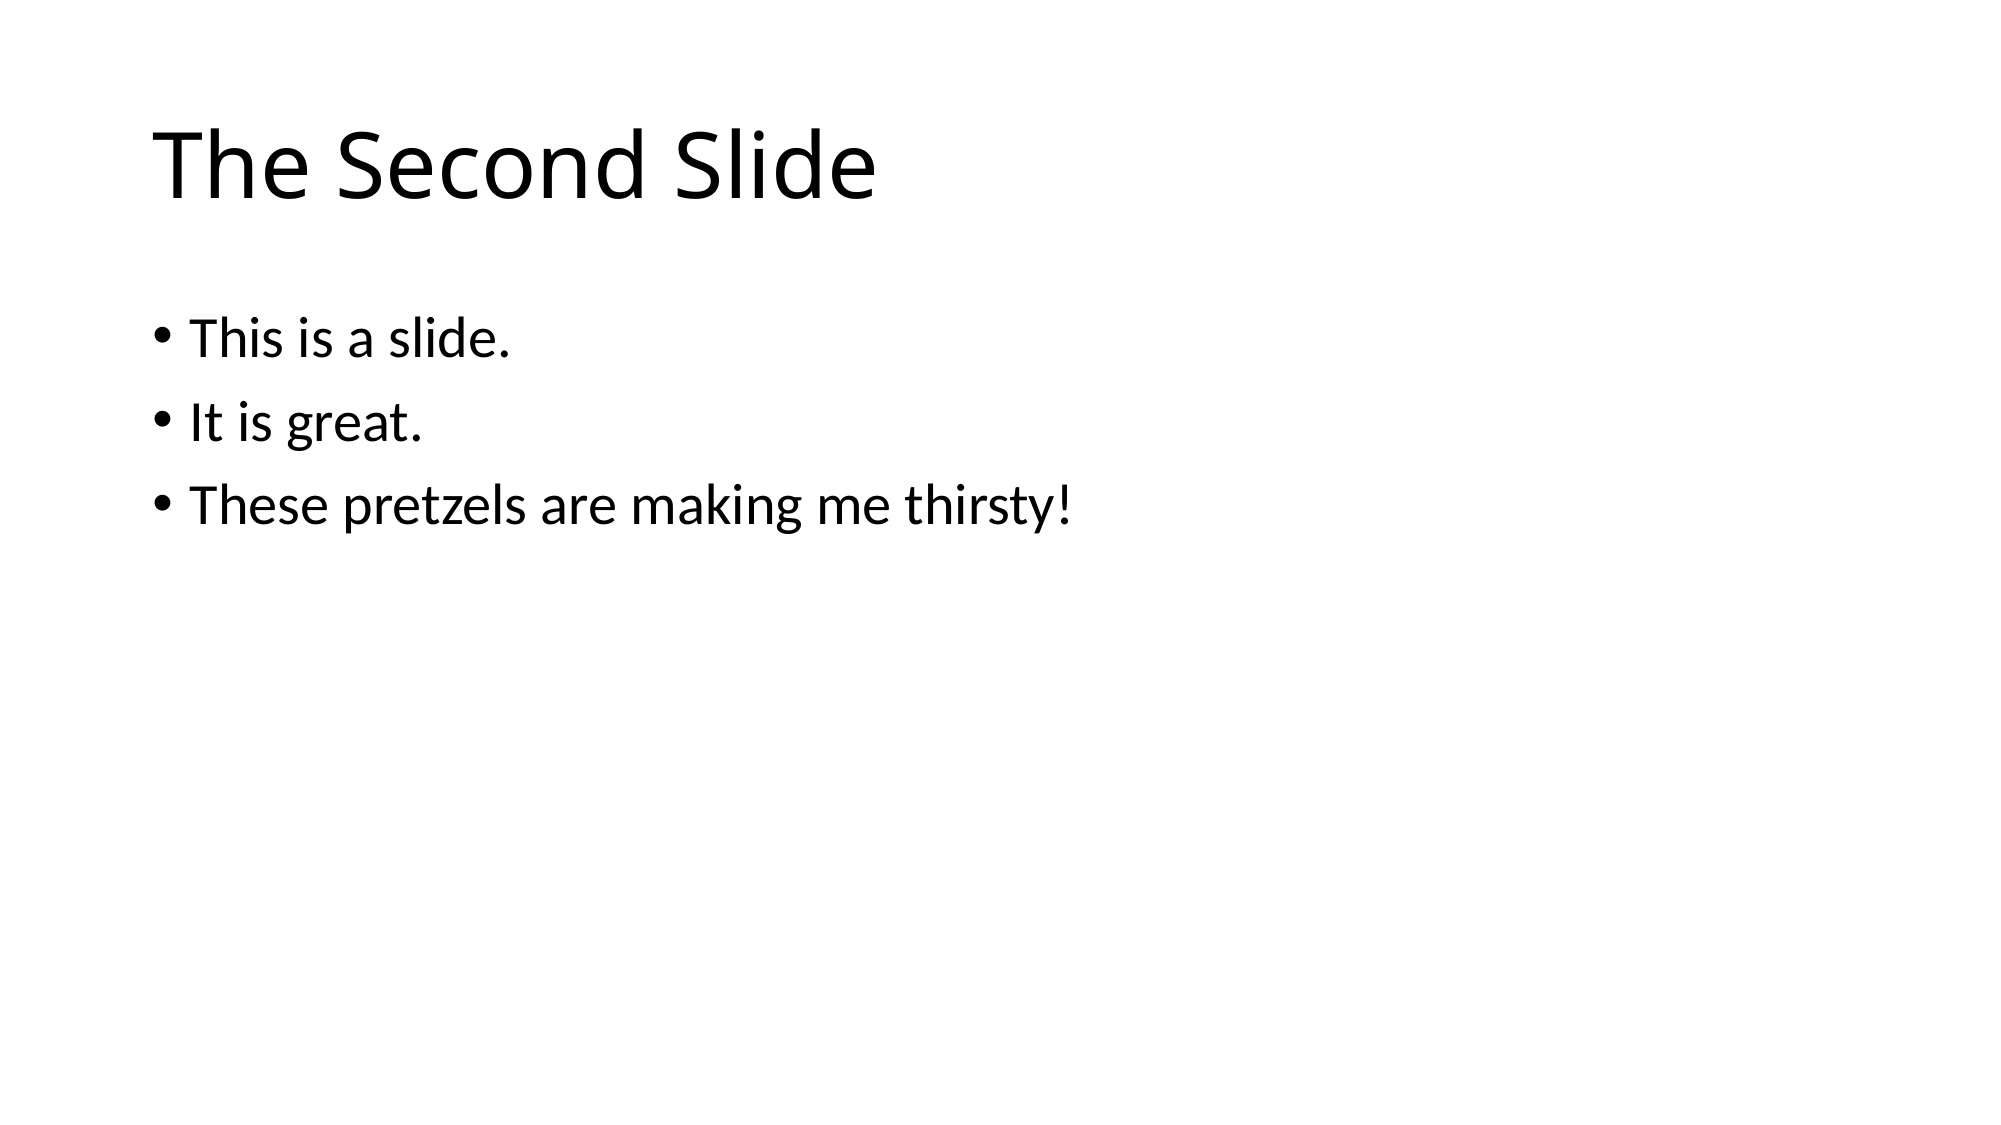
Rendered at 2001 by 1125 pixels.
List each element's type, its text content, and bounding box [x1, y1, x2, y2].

title The Second Slide [137, 59, 1863, 278]
list This is a slide. It is great. These pretzels are making me thirsty! [137, 299, 1863, 1014]
